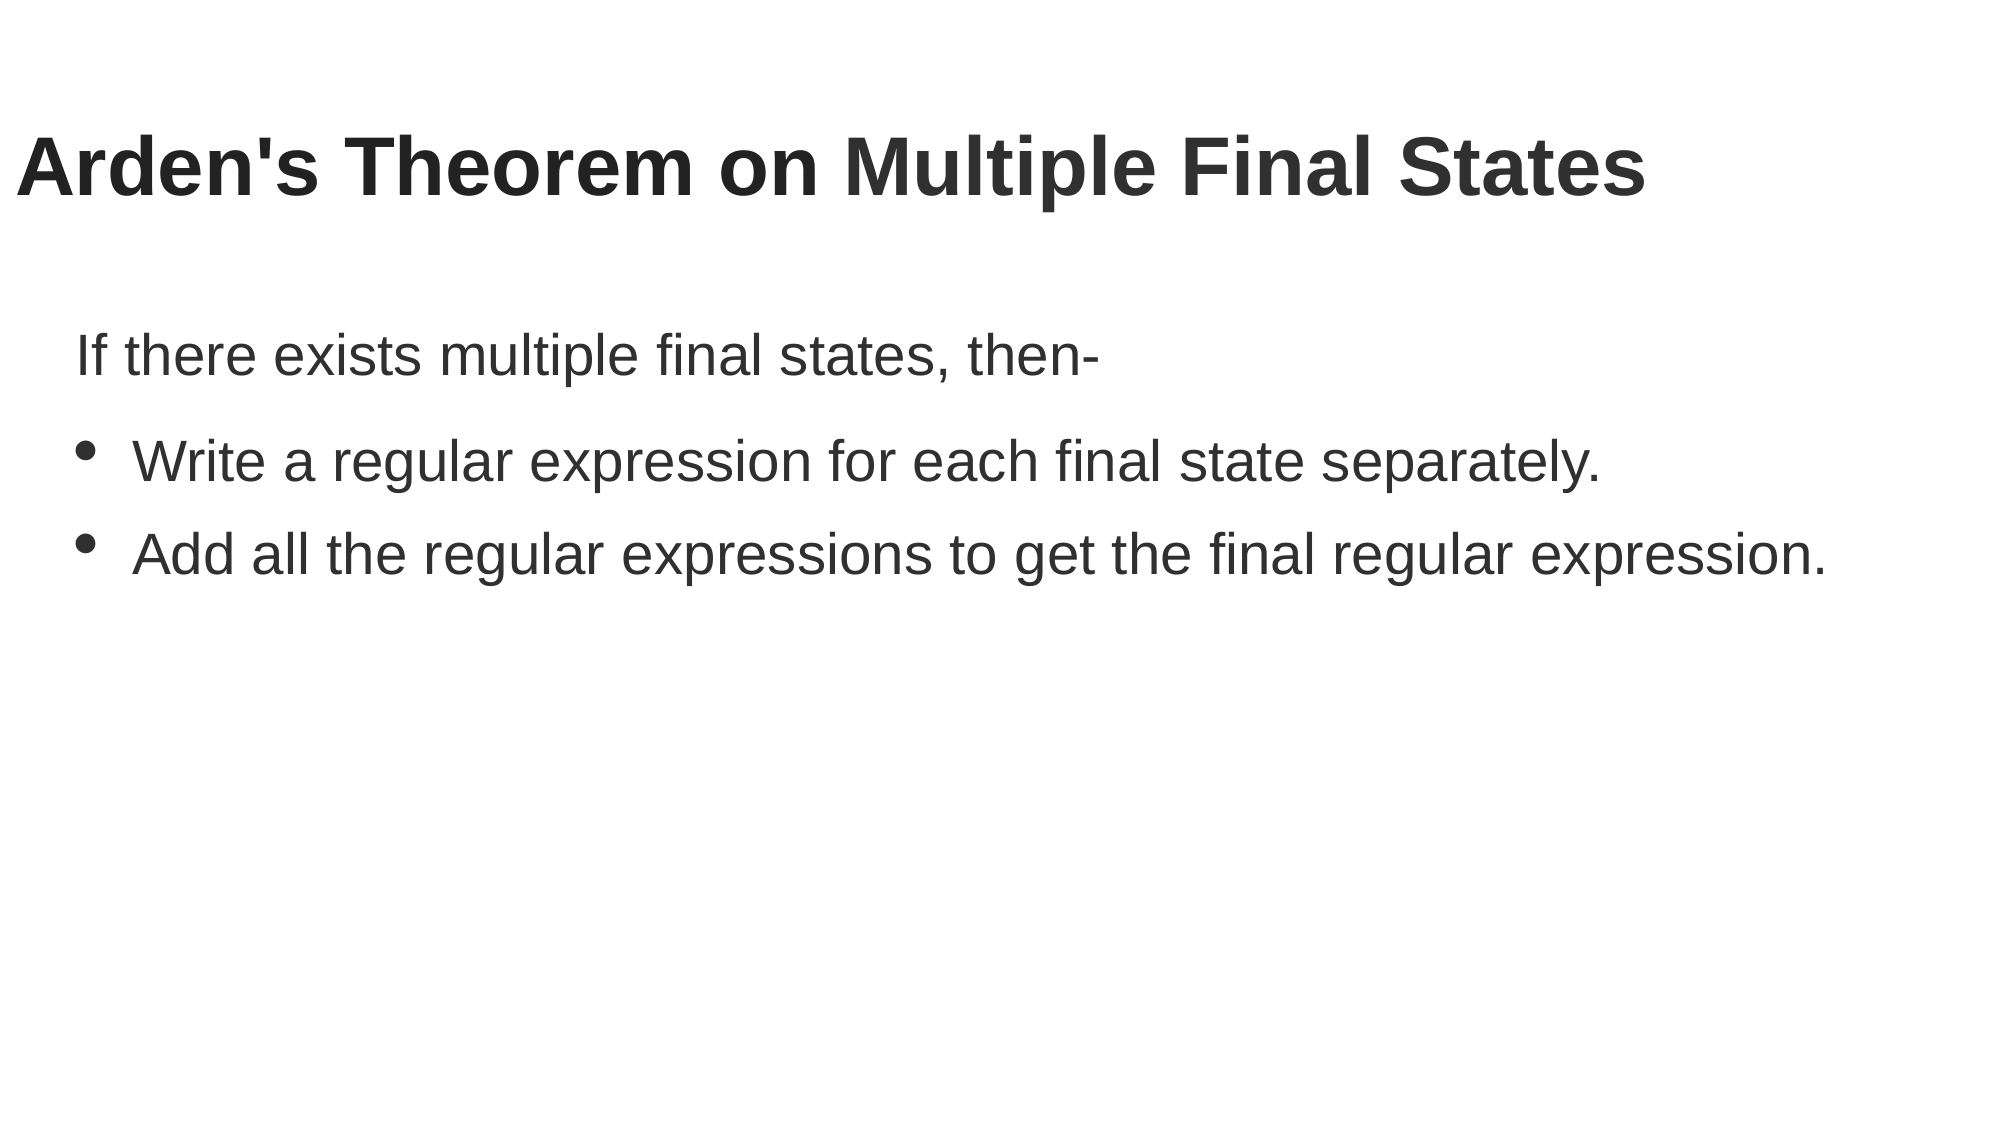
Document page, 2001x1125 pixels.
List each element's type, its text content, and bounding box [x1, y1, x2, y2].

list If there exists multiple final states, then- Write a regular expression for each final state separately. Add all the regular expressions to get the final regular expression. [60, 299, 1863, 1014]
title Arden's Theorem on Multiple Final States [0, 59, 1863, 278]
